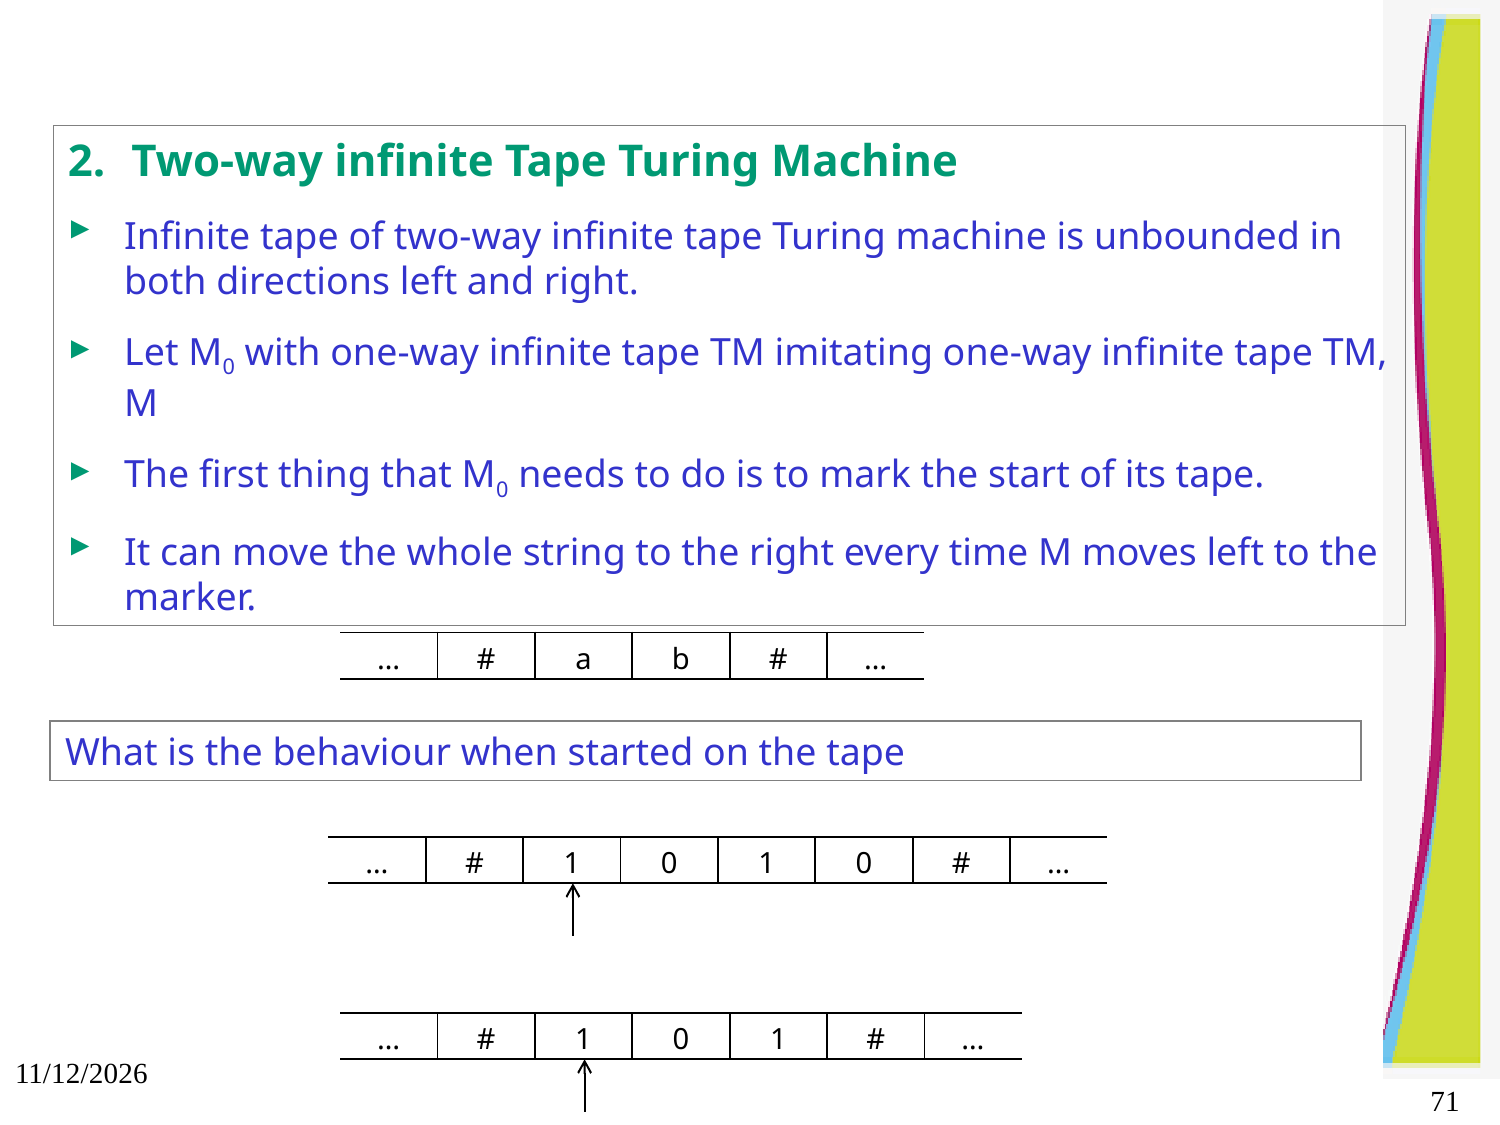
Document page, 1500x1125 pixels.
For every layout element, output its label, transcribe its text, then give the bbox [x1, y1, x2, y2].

table_header a [536, 633, 631, 678]
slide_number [0, 1046, 350, 1125]
text_box Two-way infinite Tape Turing Machine Infinite tape of two-way infinite tape Turing machine is unbounded in both directions left and right. Let M0 with one-way infinite tape TM imitating one-way infinite tape TM, M The first thing that M0 needs to do is to mark the start of its tape. It can move the whole string to the right every time M moves left to the marker. [53, 125, 1406, 626]
table_header # [914, 838, 1009, 882]
table_header 1 [719, 838, 814, 882]
table_header 1 [536, 1014, 631, 1058]
table_header … [340, 1014, 437, 1058]
table_header 0 [633, 1014, 729, 1058]
table_header 0 [621, 838, 717, 882]
table_header … [828, 633, 924, 678]
table_header … [925, 1014, 1022, 1058]
table_header # [828, 1014, 924, 1058]
table_header b [633, 633, 729, 678]
text_box What is the behaviour when started on the tape [50, 720, 1362, 781]
table_header 1 [524, 838, 620, 882]
table_header # [731, 633, 826, 678]
table_header 0 [816, 838, 912, 882]
picture [1383, 0, 1500, 1079]
table_header 1 [731, 1014, 826, 1058]
table_header … [340, 633, 437, 678]
table_header # [438, 1014, 534, 1058]
table_header … [1011, 838, 1107, 882]
slide_number 71 [1162, 1074, 1475, 1125]
table_header … [328, 838, 425, 882]
table_header # [438, 633, 534, 678]
table_header # [427, 838, 522, 882]
